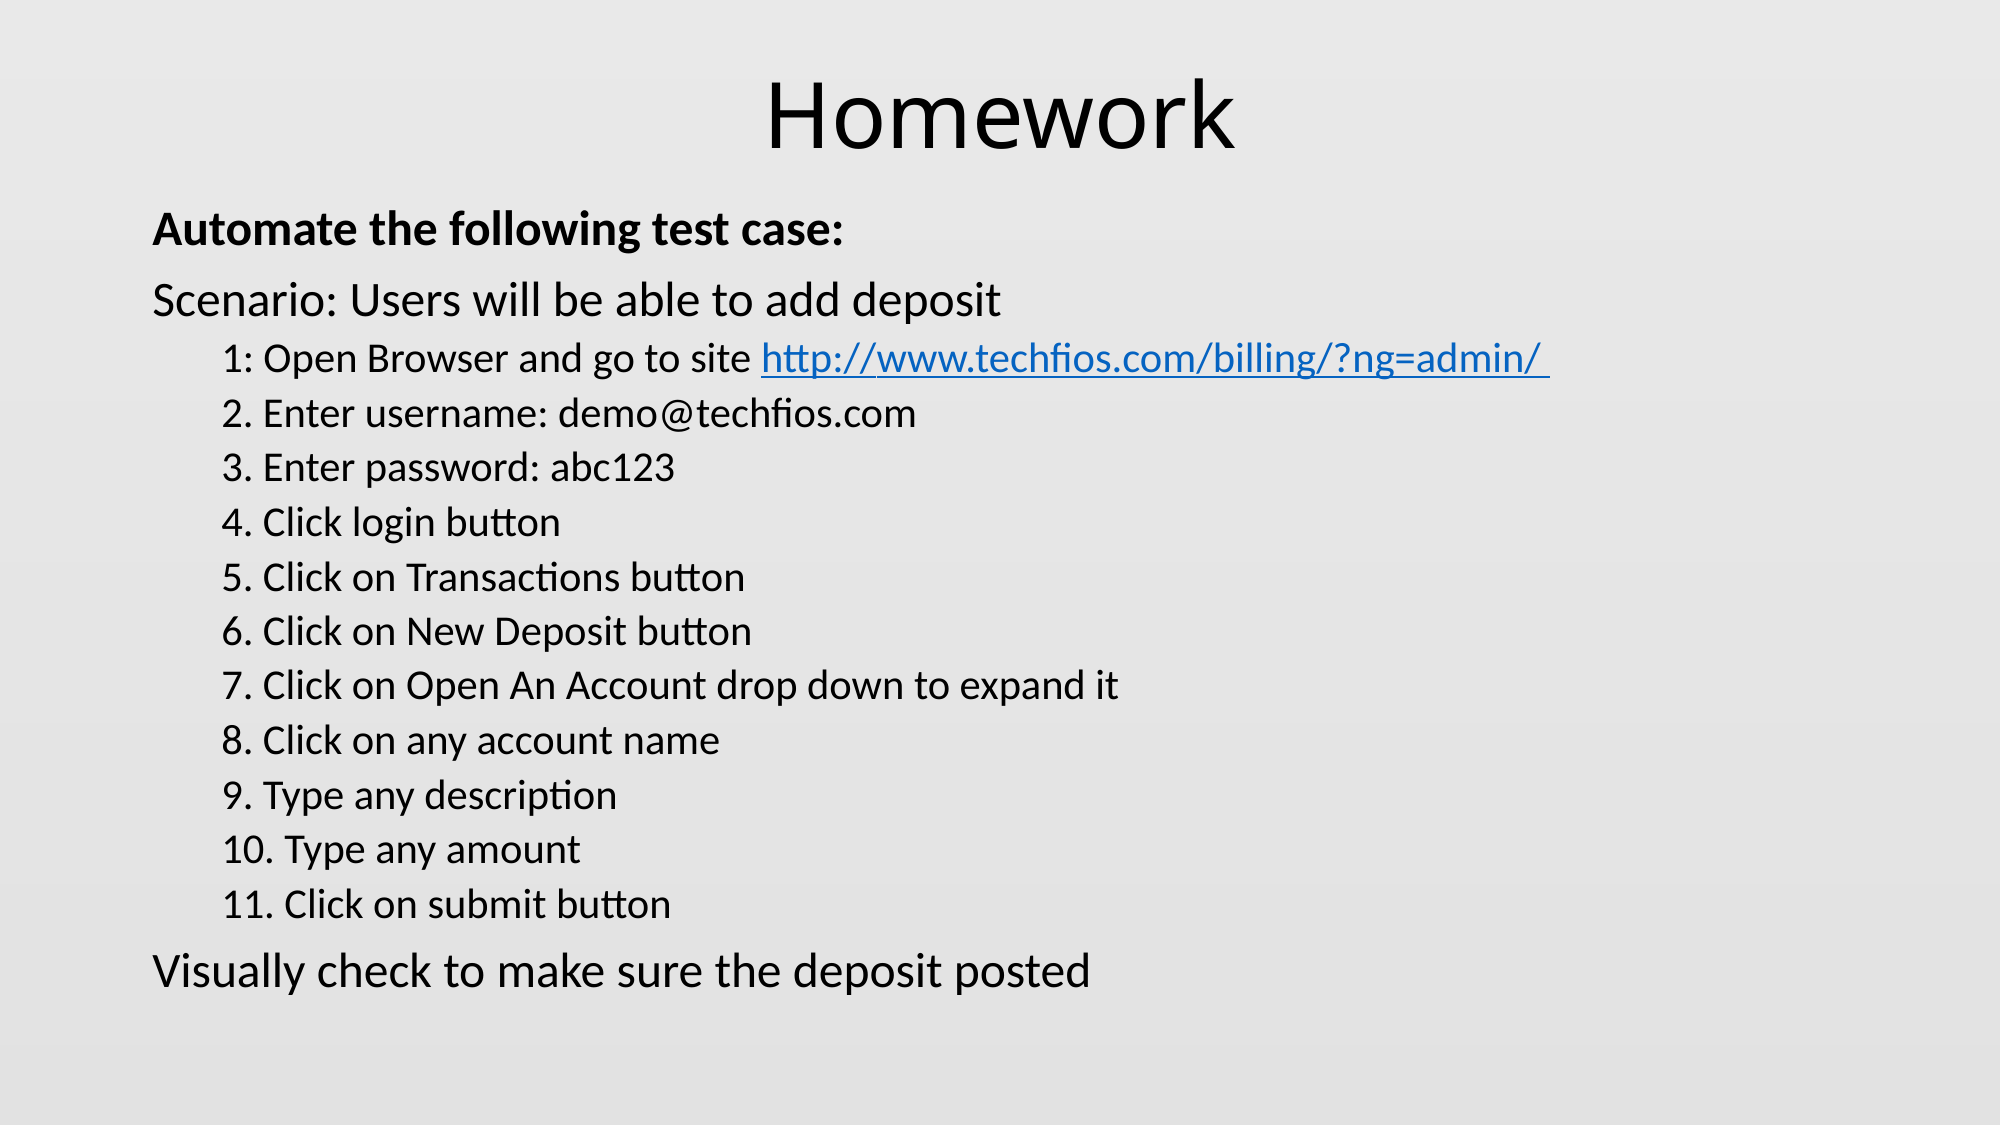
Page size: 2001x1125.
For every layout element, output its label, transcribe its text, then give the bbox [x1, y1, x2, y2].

list Automate the following test case: Scenario: Users will be able to add deposit 1: Open Browser and go to site http://www.techfios.com/billing/?ng=admin/ 2. Enter username: demo@techfios.com 3. Enter password: abc123 4. Click login button 5. Click on Transactions button 6. Click on New Deposit button 7. Click on Open An Account drop down to expand it 8. Click on any account name 9. Type any description 10. Type any amount 11. Click on submit button Visually check to make sure the deposit posted [137, 195, 1863, 1014]
title Homework [137, 59, 1863, 177]
